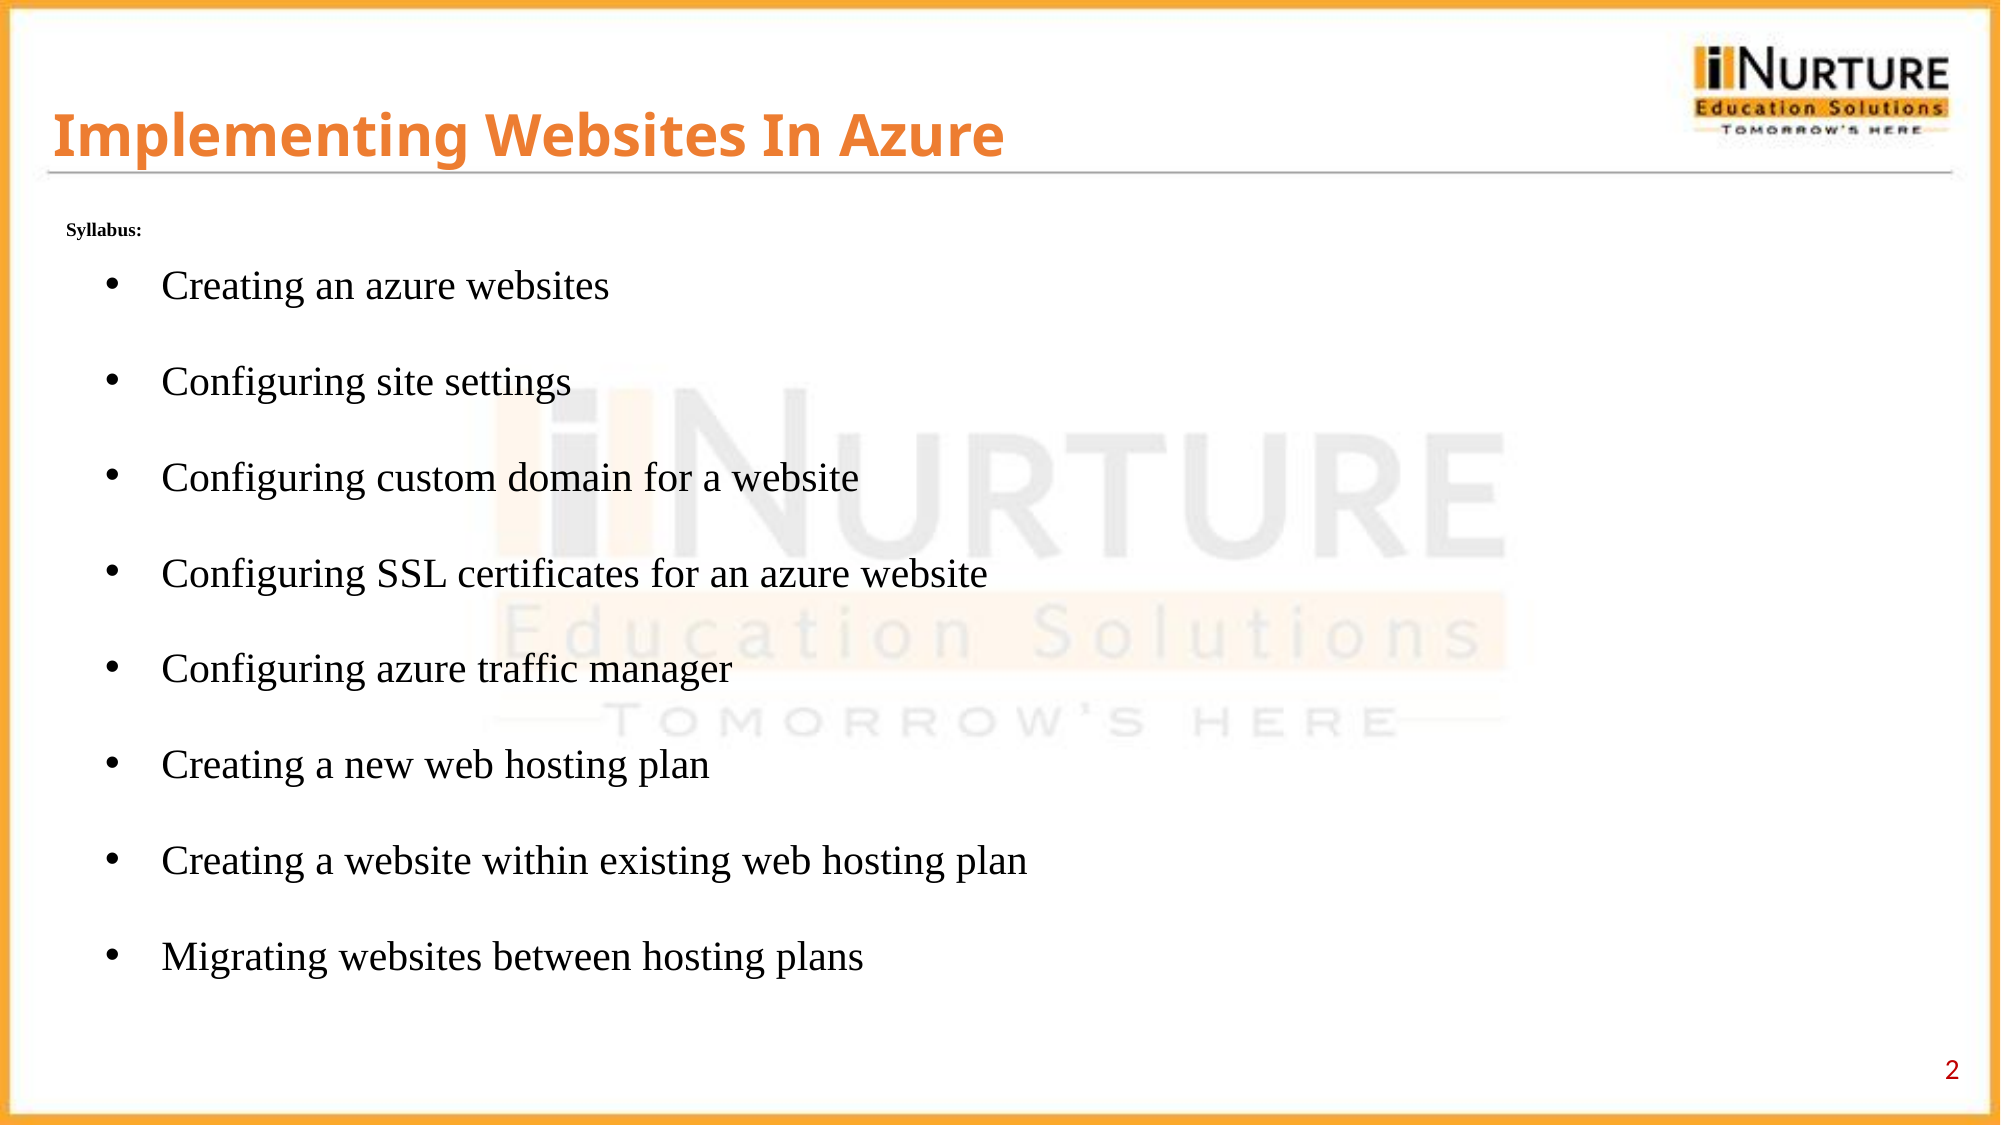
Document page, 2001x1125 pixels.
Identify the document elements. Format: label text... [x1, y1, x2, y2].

title Syllabus: [50, 194, 1776, 293]
list Creating an azure websites Configuring site settings Configuring custom domain for a website Configuring SSL certificates for an azure website Configuring azure traffic manager Creating a new web hosting plan Creating a website within existing web hosting plan Migrating websites between hosting plans [90, 225, 1910, 931]
text_box Implementing Websites In Azure [38, 91, 1292, 176]
picture [0, 0, 2001, 1125]
slide_number 2 [1840, 1042, 1975, 1103]
